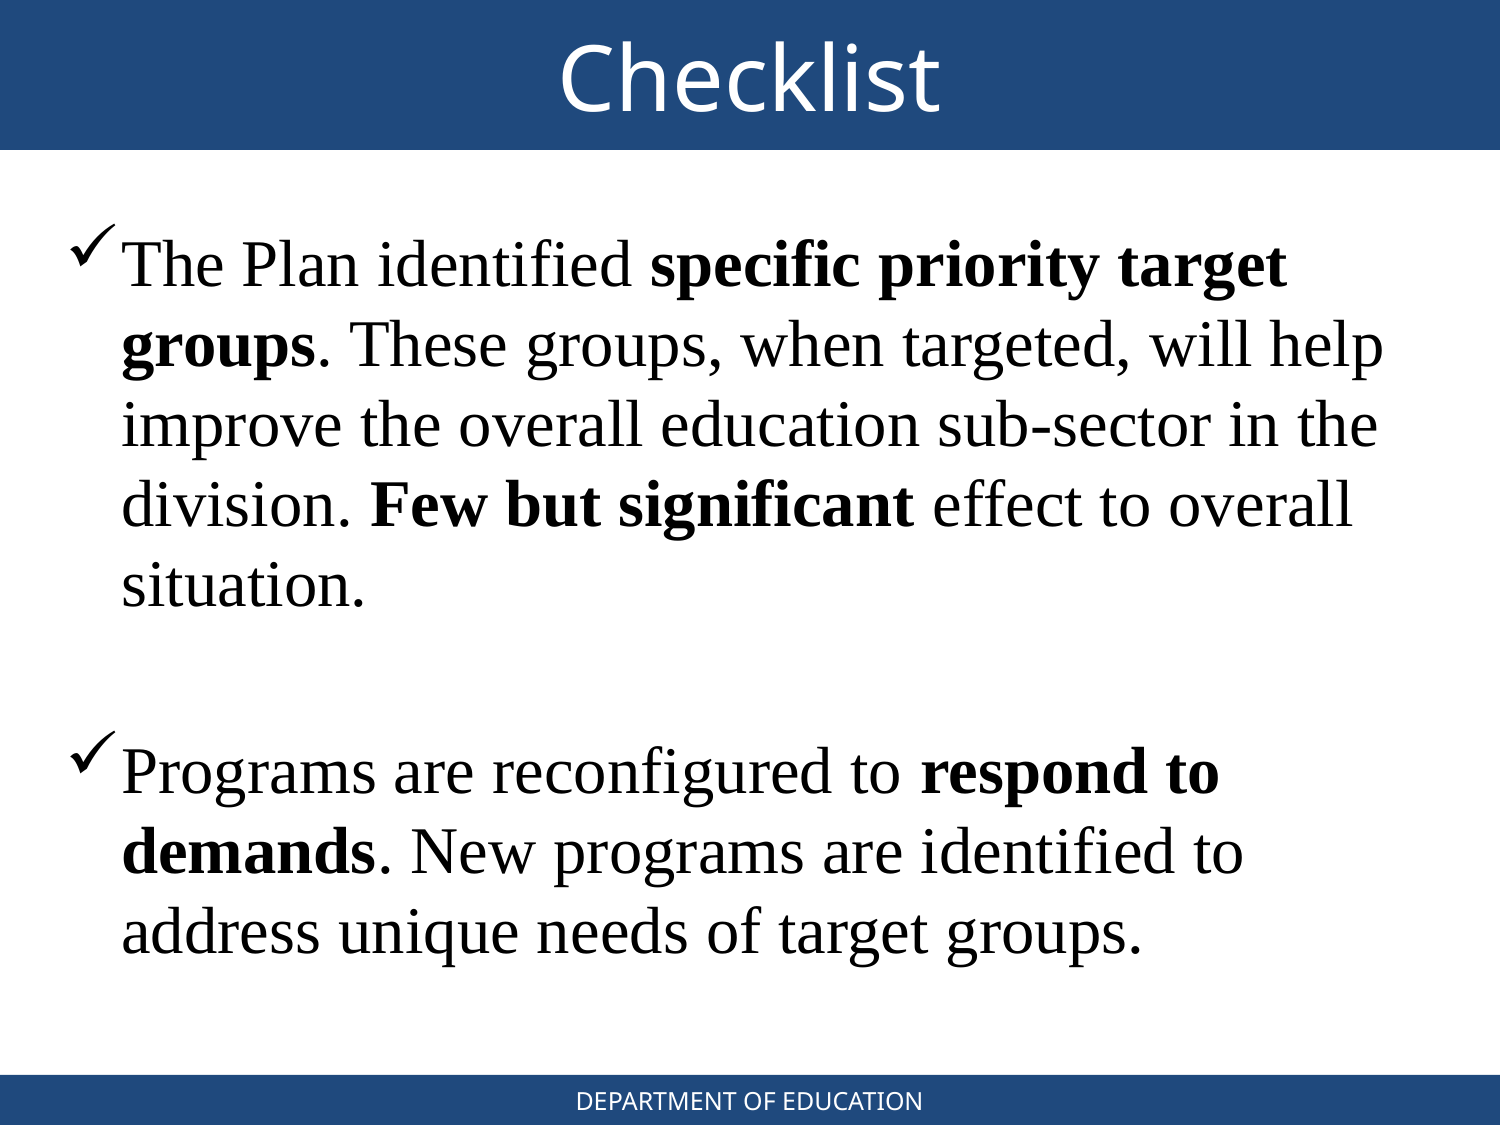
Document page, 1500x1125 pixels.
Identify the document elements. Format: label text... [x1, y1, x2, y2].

list The Plan identified specific priority target groups. These groups, when targeted, will help improve the overall education sub-sector in the division. Few but significant effect to overall situation. Programs are reconfigured to respond to demands. New programs are identified to address unique needs of target groups. [50, 212, 1450, 1050]
title Checklist [75, 0, 1425, 150]
